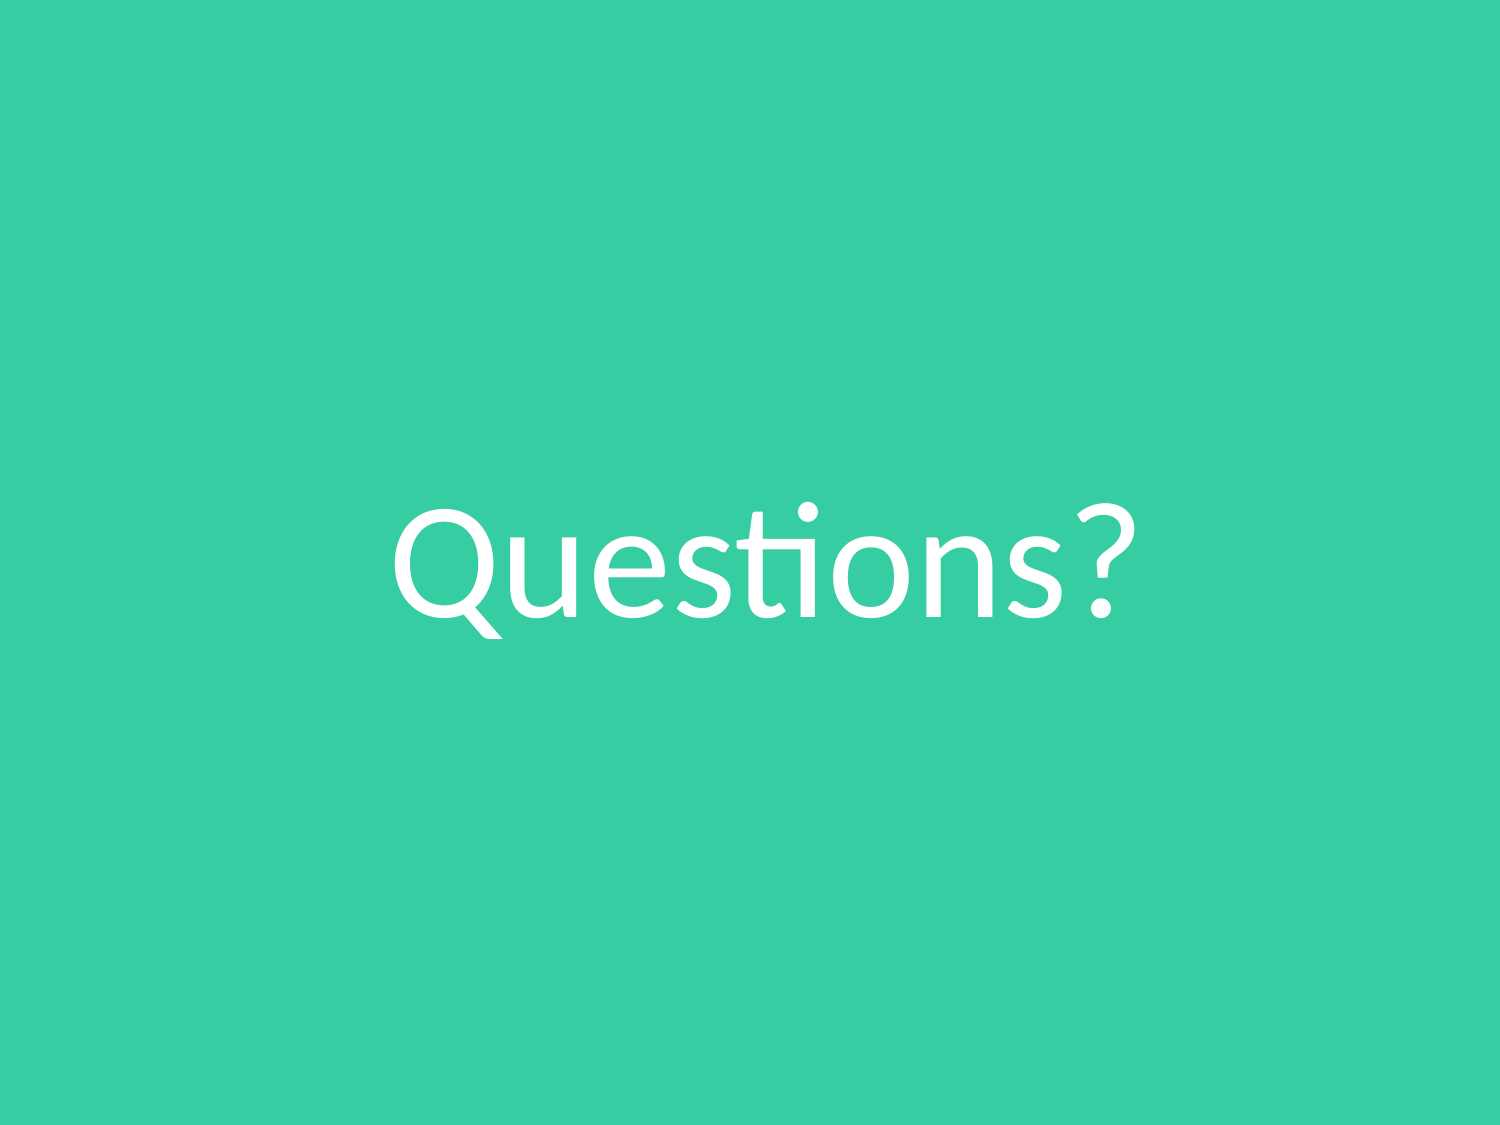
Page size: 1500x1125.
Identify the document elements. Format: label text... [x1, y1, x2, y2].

title Questions? [92, 456, 1443, 645]
